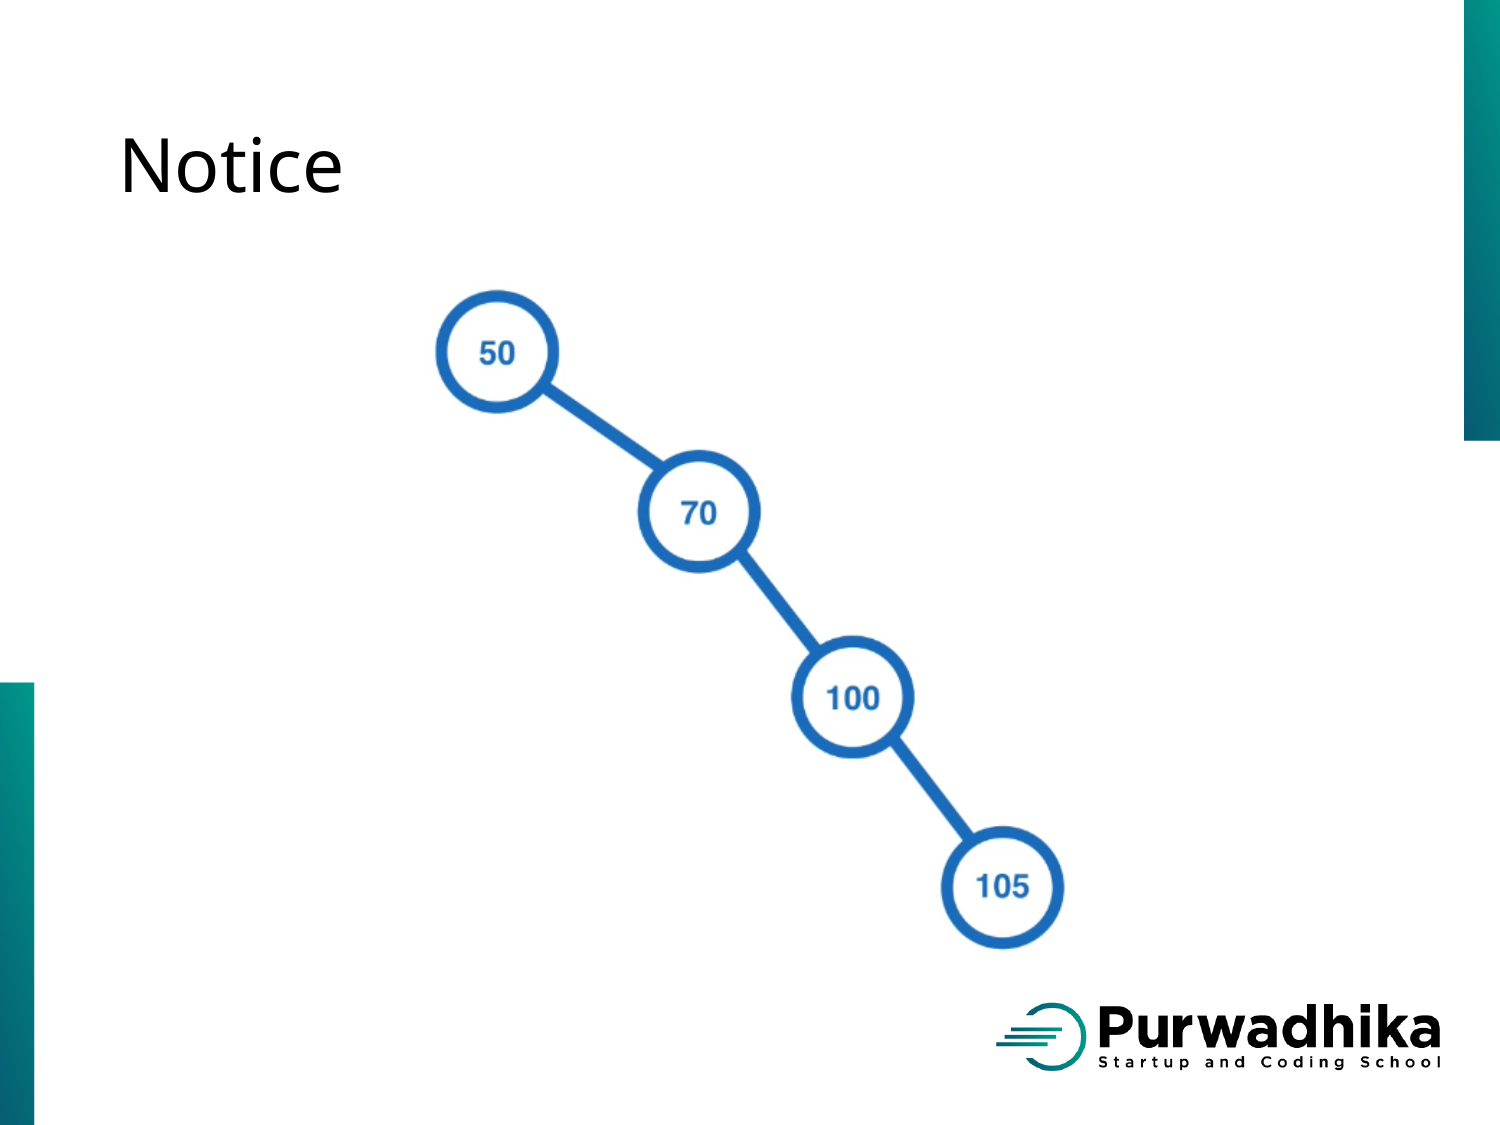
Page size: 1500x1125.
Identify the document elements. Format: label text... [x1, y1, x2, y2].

picture [0, 0, 1500, 1125]
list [418, 277, 1082, 962]
title Notice [103, 59, 1397, 278]
